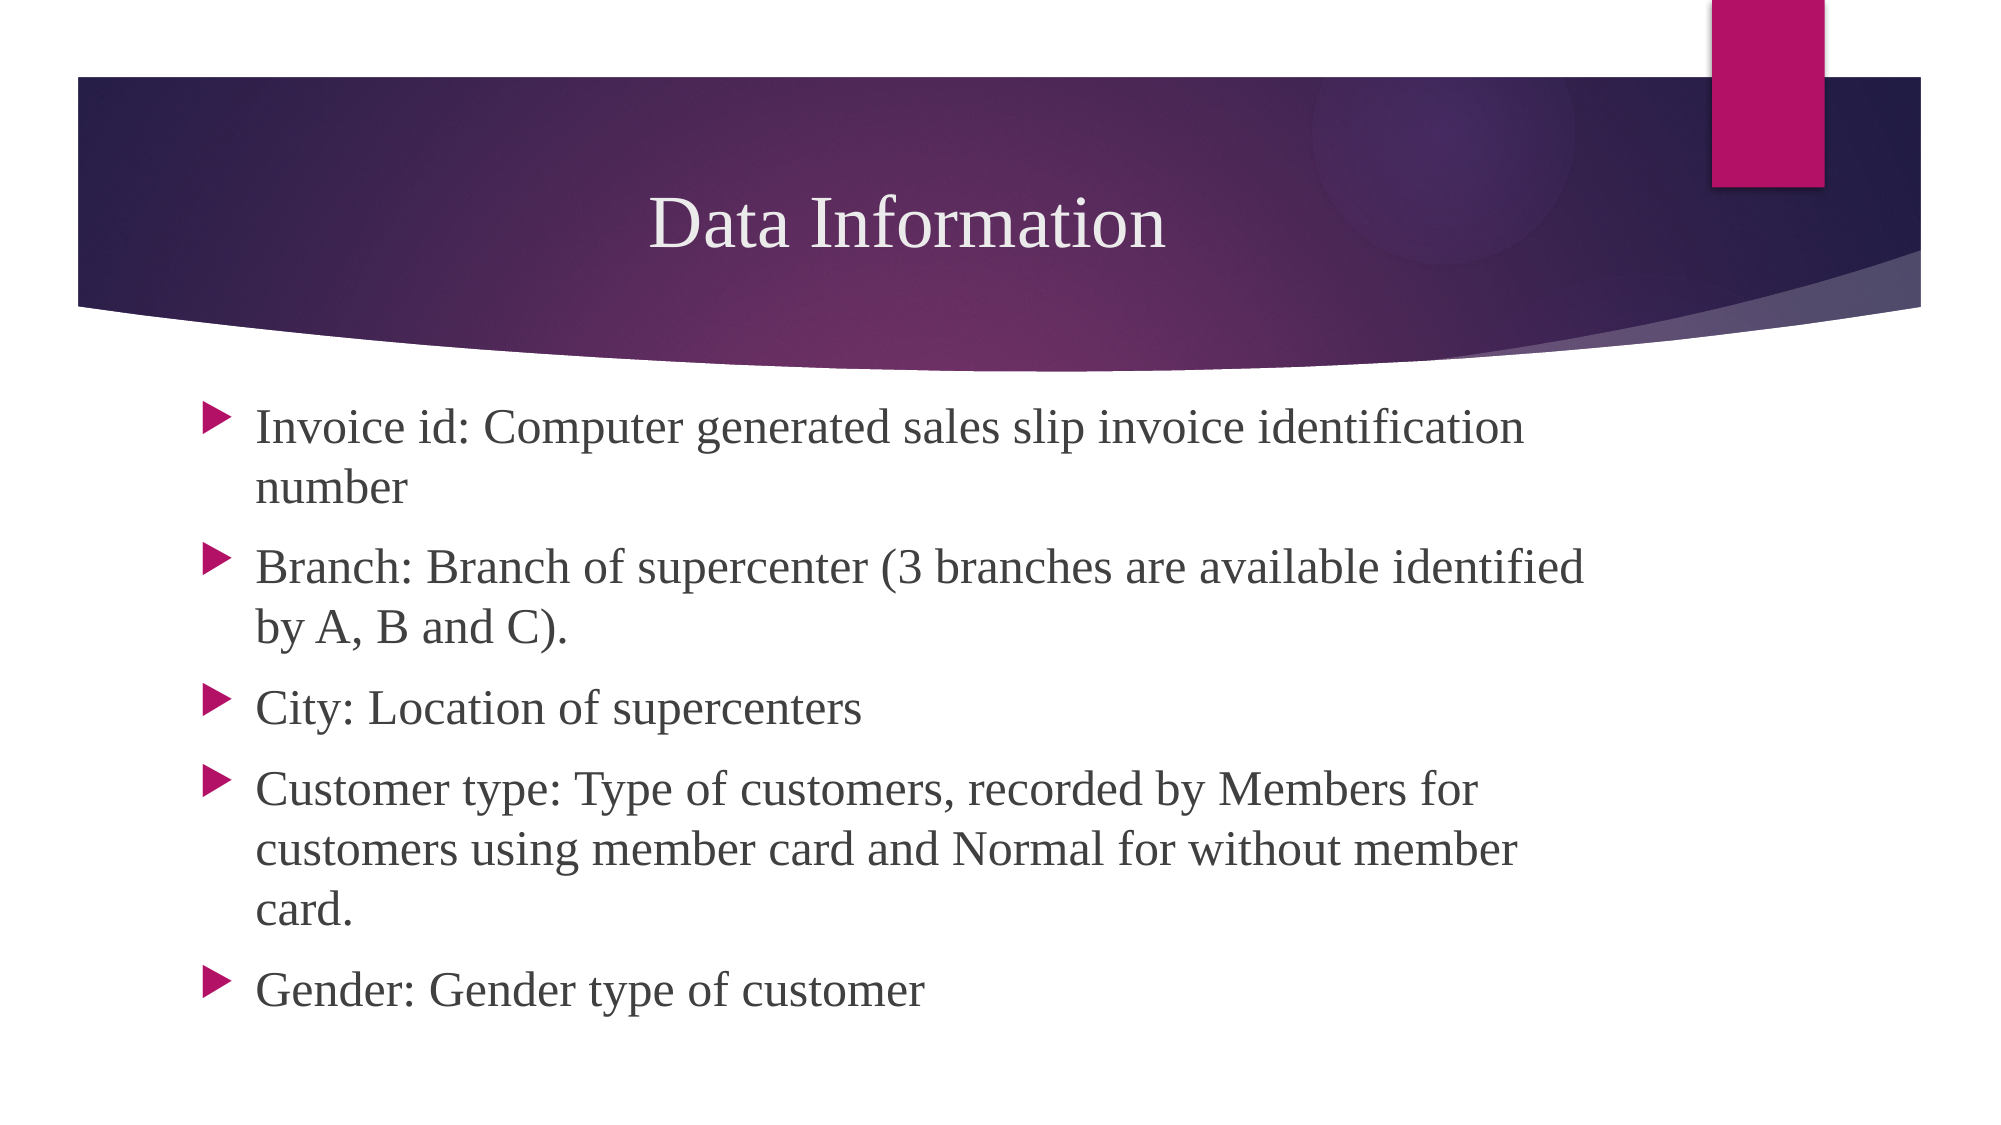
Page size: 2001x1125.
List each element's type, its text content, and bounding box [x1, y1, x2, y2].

title Data Information [189, 159, 1627, 276]
list Invoice id: Computer generated sales slip invoice identification number Branch: Branch of supercenter (3 branches are available identified by A, B and C). City: Location of supercenters Customer type: Type of customers, recorded by Members for customers using member card and Normal for without member card. Gender: Gender type of customer [184, 385, 1632, 1020]
